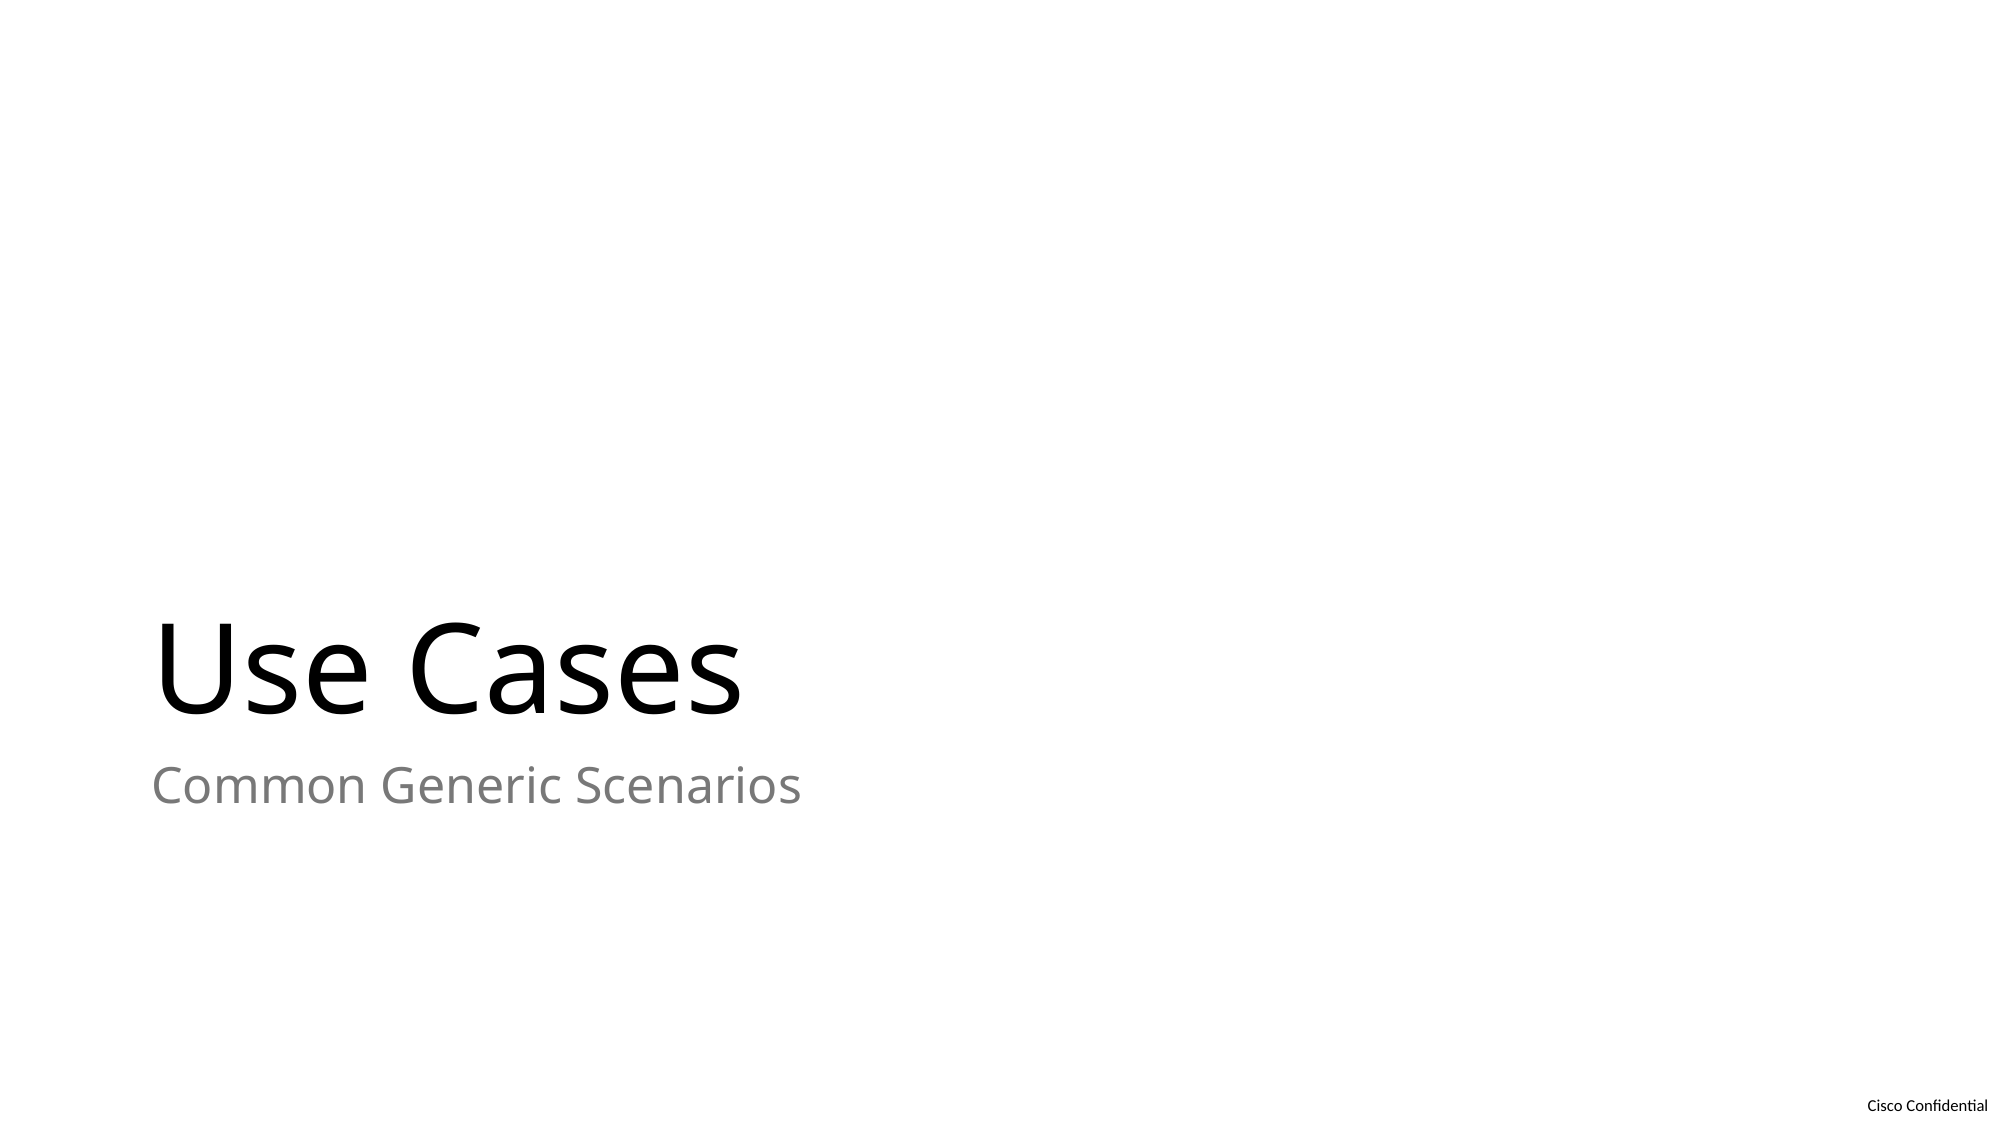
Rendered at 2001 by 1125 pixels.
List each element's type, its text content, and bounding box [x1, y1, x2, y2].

title Use Cases [136, 280, 1862, 749]
list Common Generic Scenarios [136, 752, 1862, 999]
